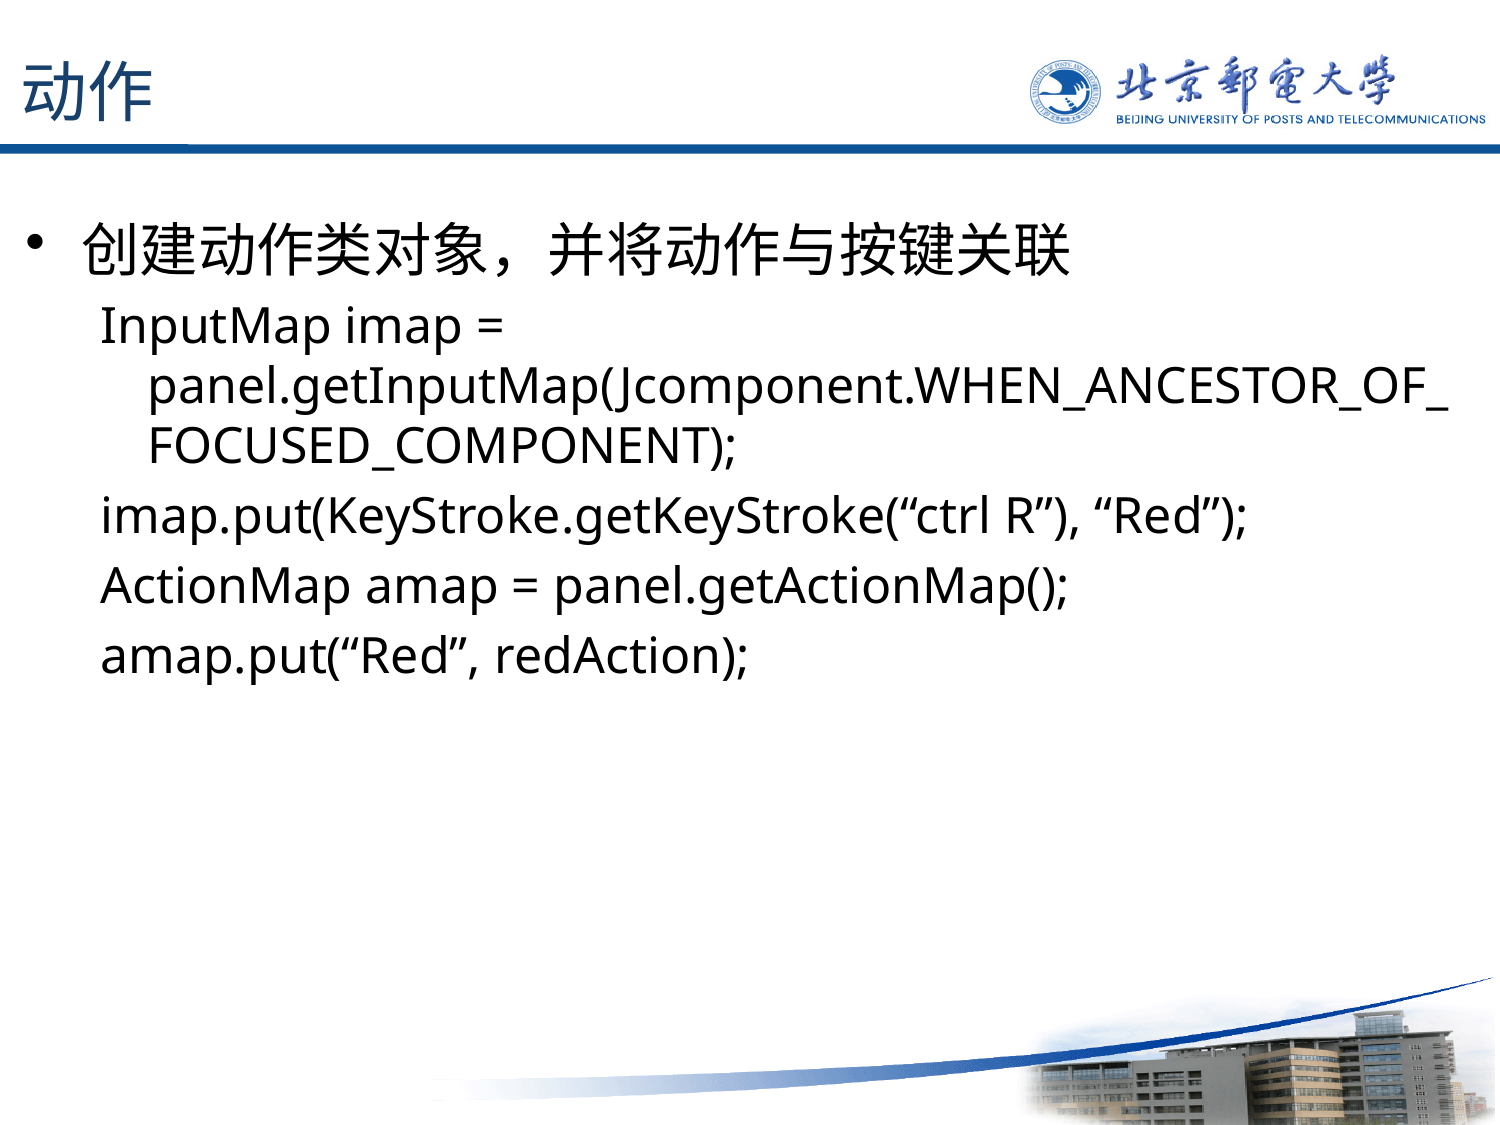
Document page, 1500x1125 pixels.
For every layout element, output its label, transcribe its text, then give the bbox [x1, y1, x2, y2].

text_box [476, 510, 684, 607]
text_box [10, 636, 750, 1067]
title 动作 [5, 30, 1281, 150]
picture [431, 972, 1495, 1125]
picture [1281, 54, 1500, 131]
list 创建动作类对象，并将动作与按键关联 InputMap imap = panel.getInputMap(Jcomponent.WHEN_ANCESTOR_OF_FOCUSED_COMPONENT); imap.put(KeyStroke.getKeyStroke(“ctrl R”), “Red”); ActionMap amap = panel.getActionMap(); amap.put(“Red”, redAction); [10, 205, 1490, 1068]
